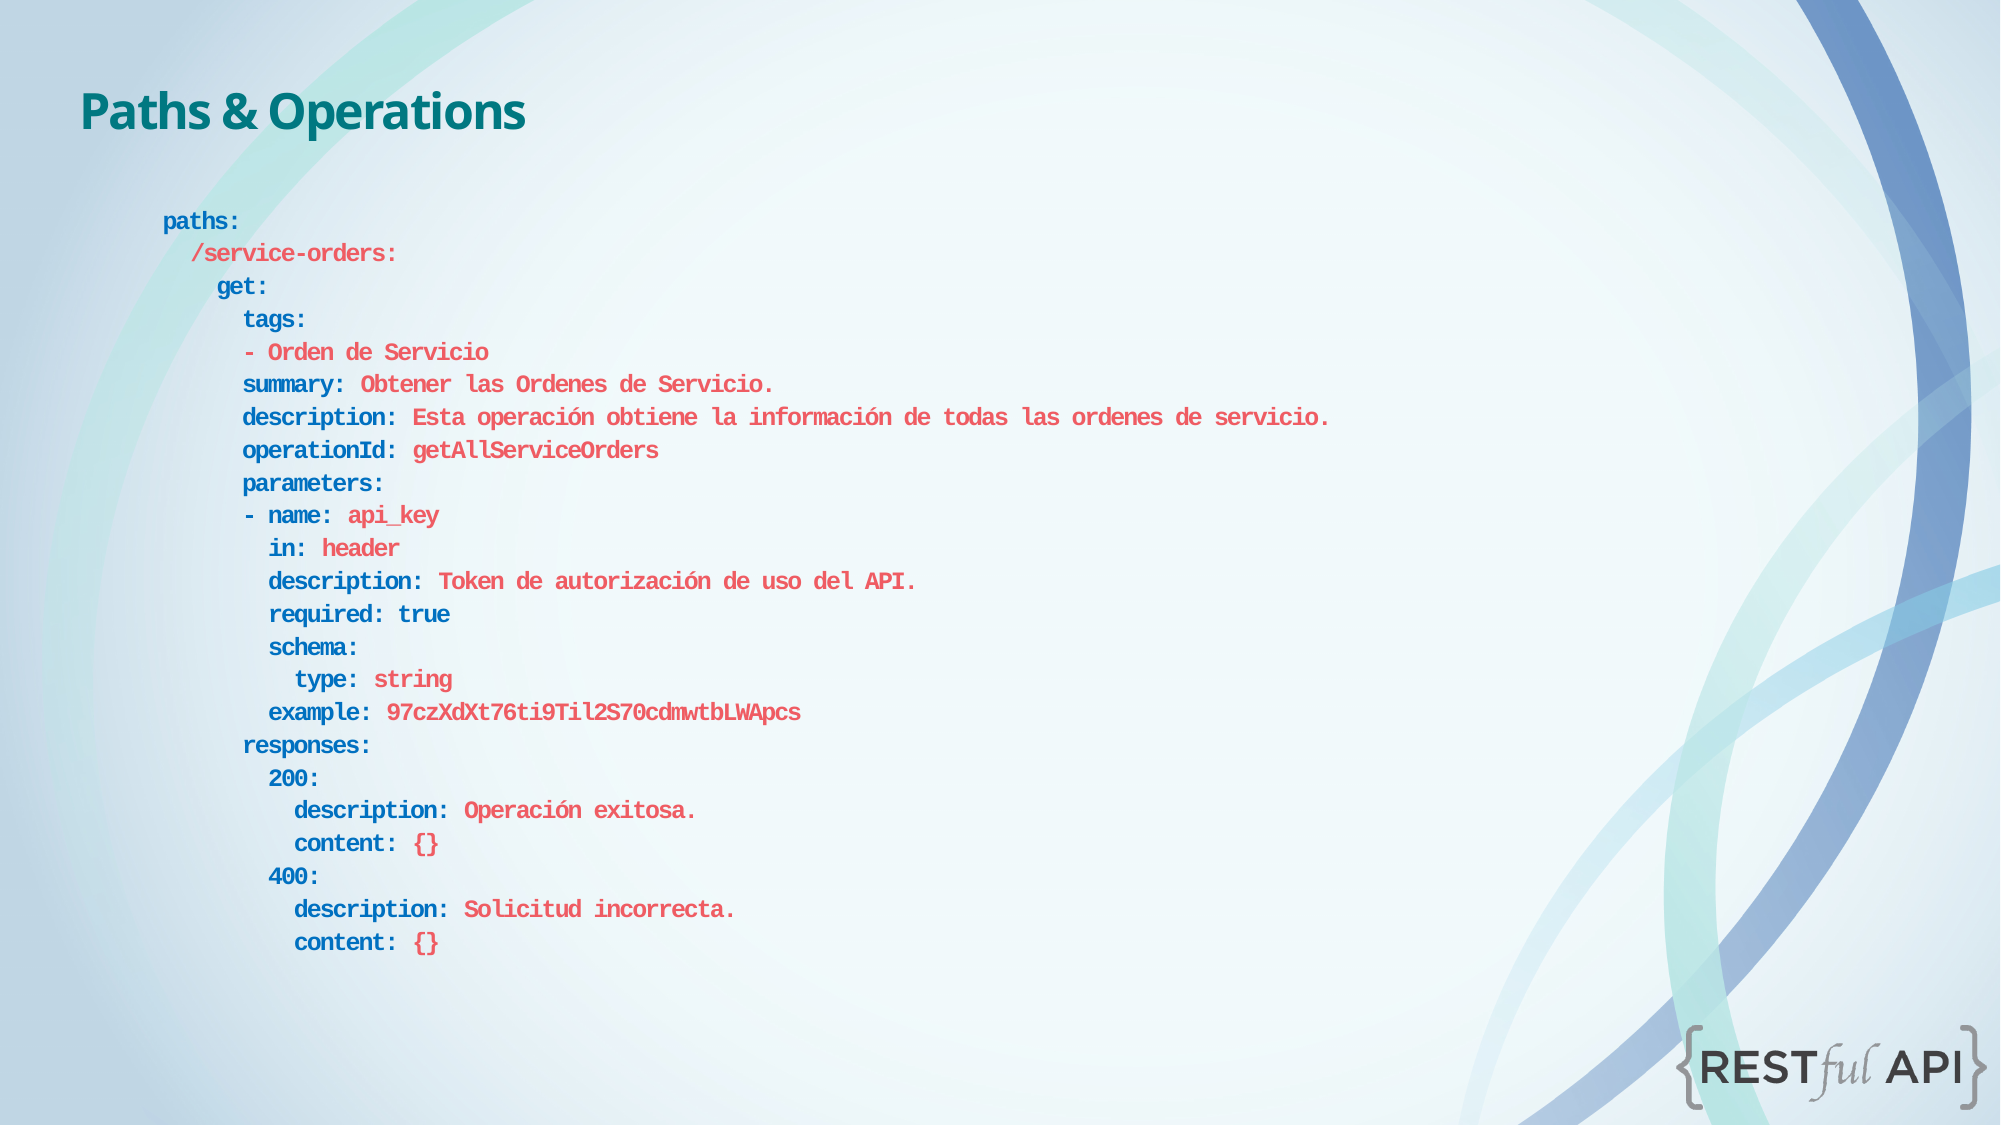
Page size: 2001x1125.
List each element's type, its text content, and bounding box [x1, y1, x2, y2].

list paths: /service-orders: get: tags: - Orden de Servicio summary: Obtener las Ordenes de Servicio. description: Esta operación obtiene la información de todas las ordenes de servicio. operationId: getAllServiceOrders parameters: - name: api_key in: header description: Token de autorización de uso del API. required: true schema: type: string example: 97czXdXt76ti9Til2S70cdmwtbLWApcs responses: 200: description: Operación exitosa. content: {} 400: description: Solicitud incorrecta. content: {} [154, 211, 1798, 1014]
title Paths & Operations [71, 78, 1088, 297]
picture [0, 0, 2001, 1125]
